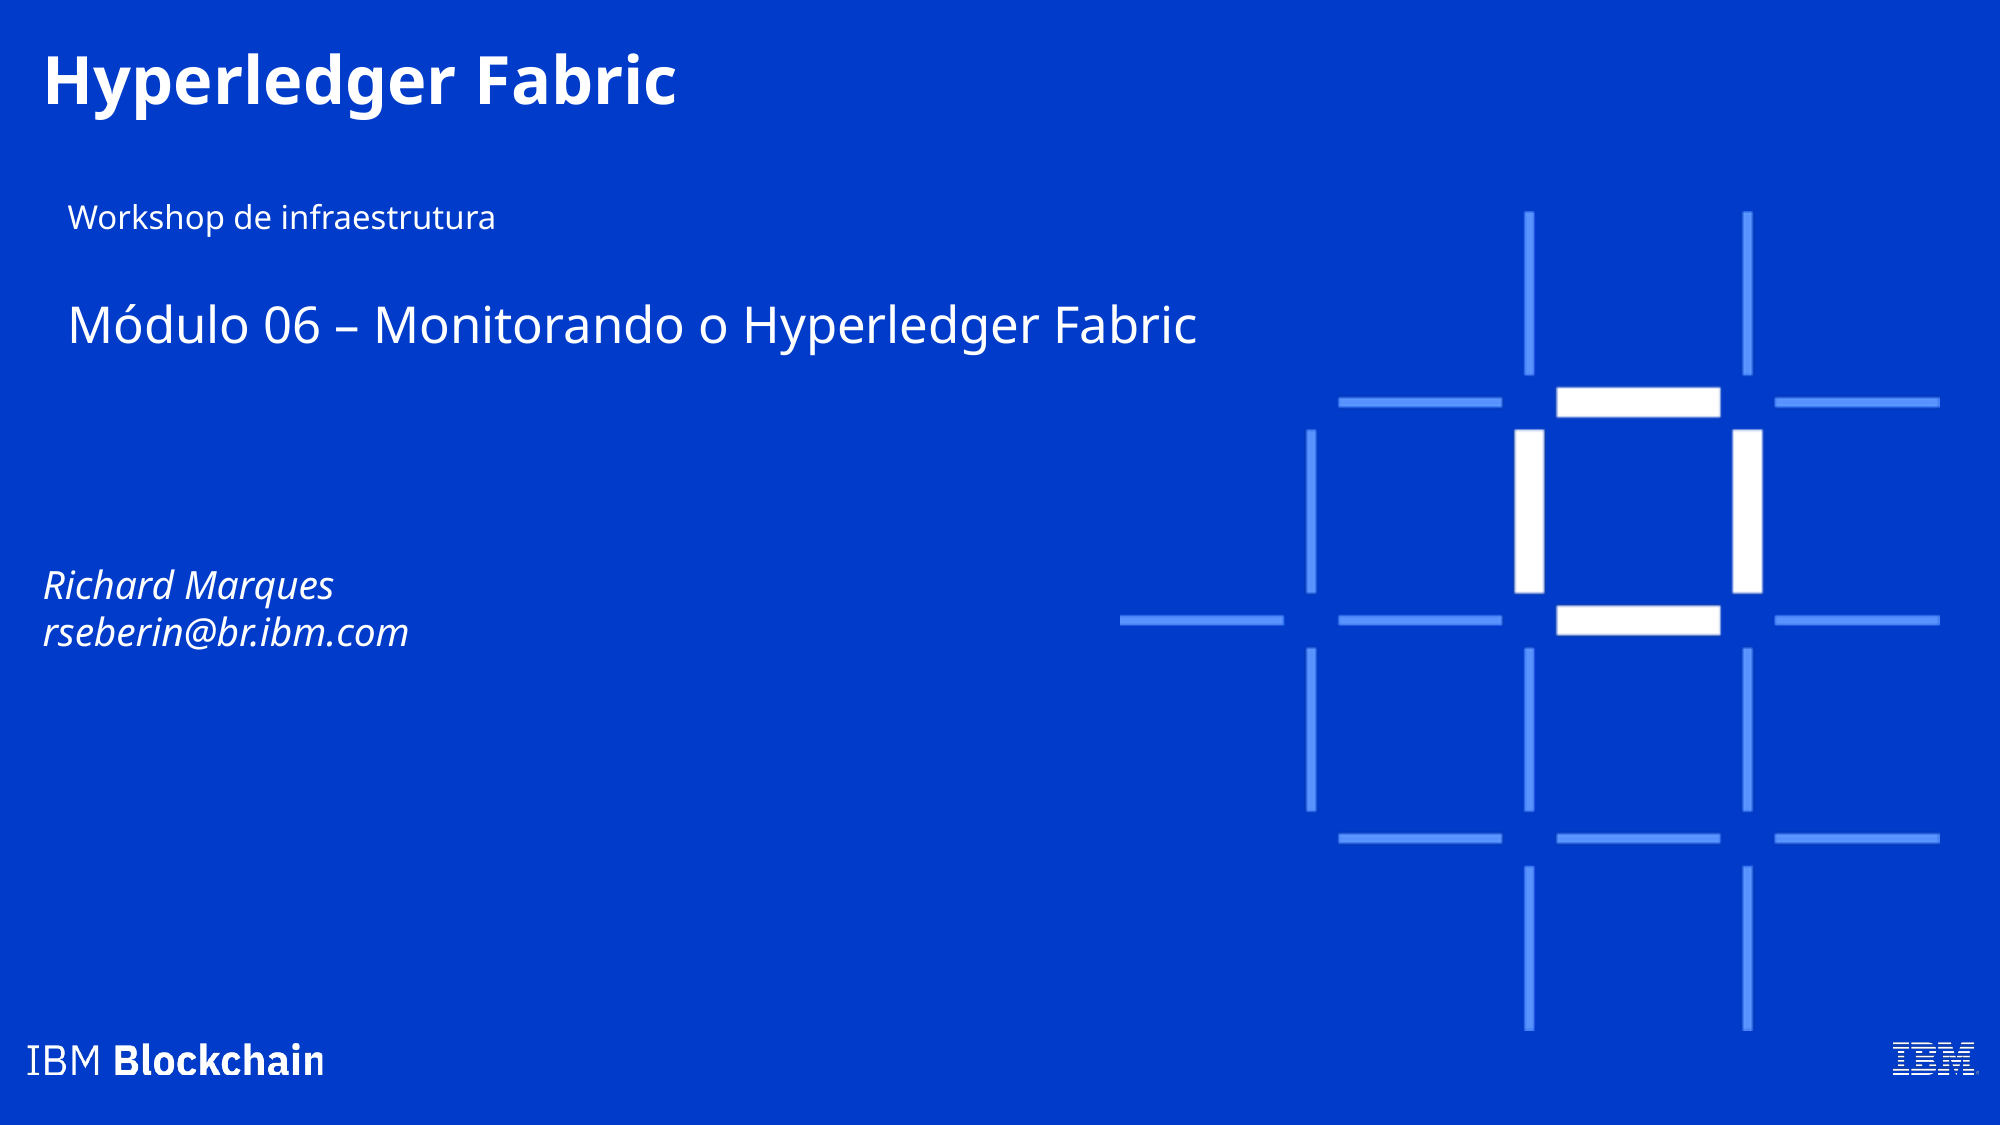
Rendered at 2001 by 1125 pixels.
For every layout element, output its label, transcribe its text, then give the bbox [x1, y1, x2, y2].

text_box Workshop de infraestrutura Módulo 06 – Monitorando o Hyperledger Fabric [52, 189, 1386, 365]
list Hyperledger Fabric [27, 30, 1359, 139]
list Richard Marques rseberin@br.ibm.com [27, 553, 695, 719]
picture [1120, 211, 1940, 1031]
